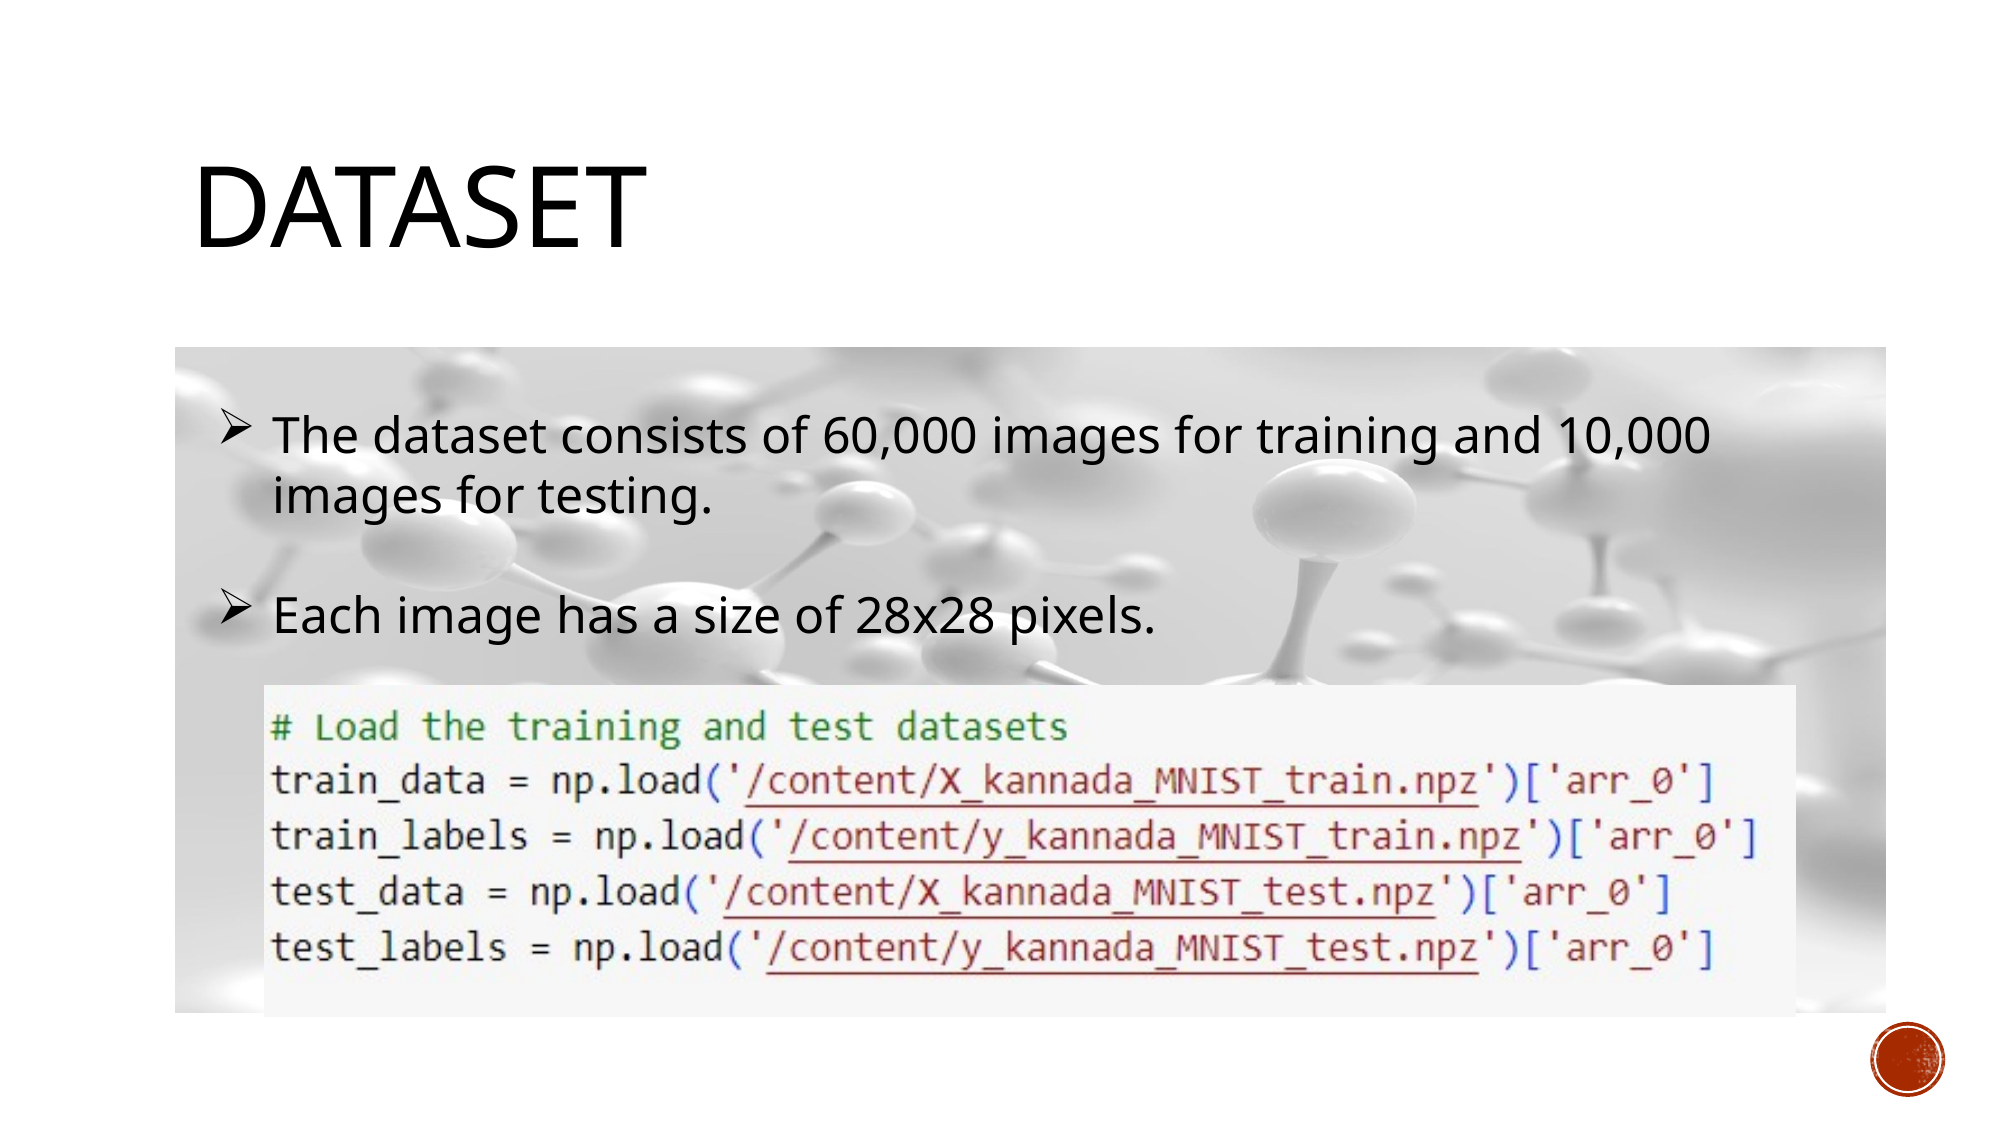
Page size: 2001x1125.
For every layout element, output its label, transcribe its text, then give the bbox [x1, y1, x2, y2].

title Dataset [175, 79, 1826, 344]
picture [264, 689, 1796, 1017]
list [176, 349, 1885, 1011]
